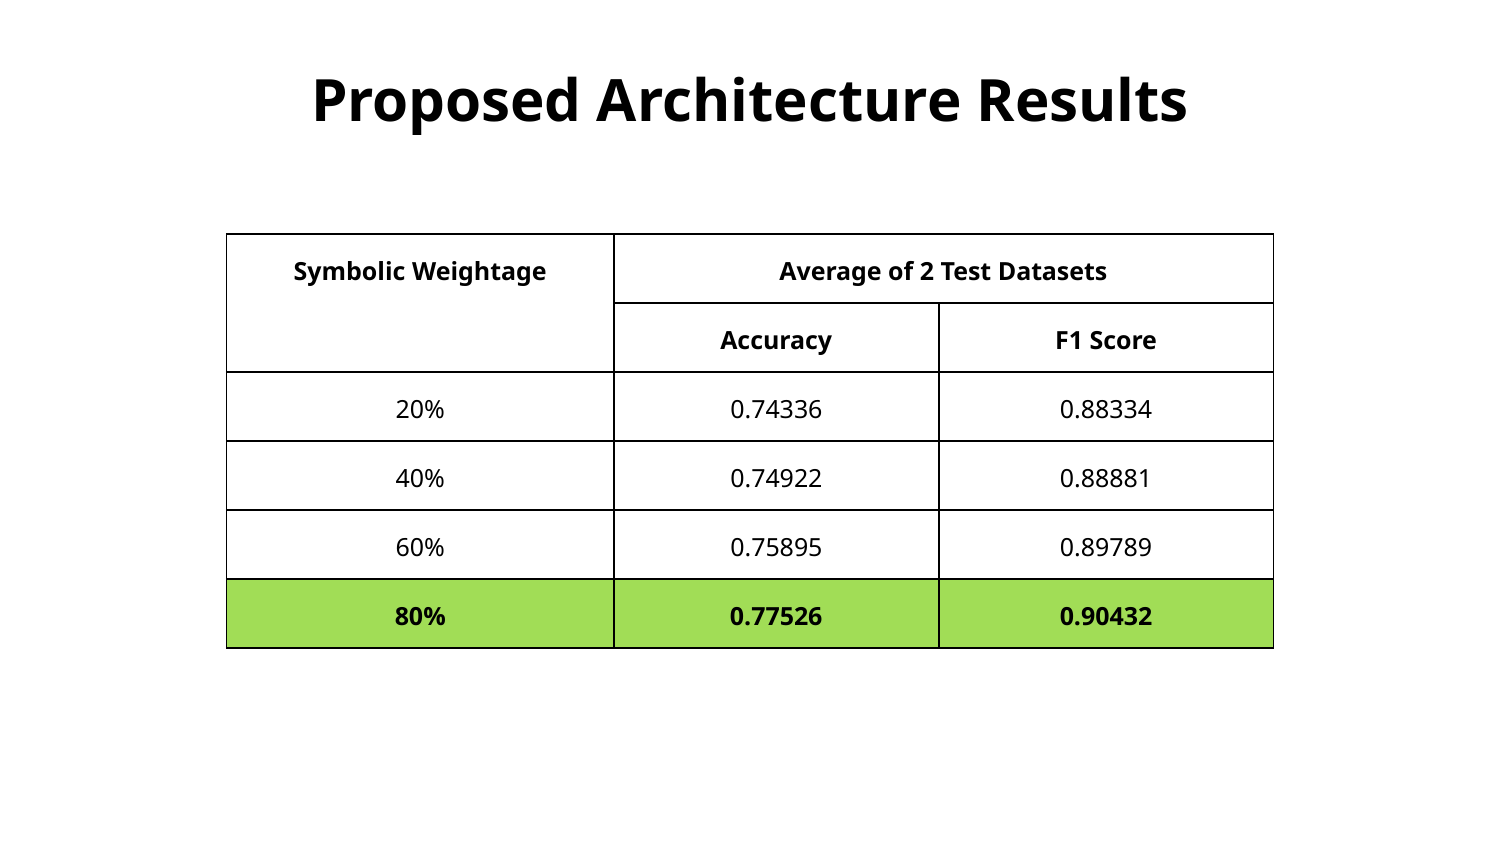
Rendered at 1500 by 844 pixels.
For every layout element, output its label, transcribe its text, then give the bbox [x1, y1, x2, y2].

table_cell 0.75895 [615, 511, 938, 578]
table_cell 0.90432 [940, 580, 1273, 647]
table_cell 80% [227, 580, 613, 647]
table_cell 0.88334 [940, 373, 1273, 440]
table_cell Accuracy [615, 304, 938, 371]
table_cell 60% [227, 511, 613, 578]
table_cell 0.74336 [615, 373, 938, 440]
table_header Symbolic Weightage [227, 235, 613, 371]
table_header Average of 2 Test Datasets [615, 235, 1273, 302]
table_cell 0.89789 [940, 511, 1273, 578]
table_cell 40% [227, 442, 613, 509]
table_cell 20% [227, 373, 613, 440]
title Proposed Architecture Results [75, 67, 1425, 129]
table_cell F1 Score [940, 304, 1273, 371]
table_cell 0.88881 [940, 442, 1273, 509]
table_cell 0.77526 [615, 580, 938, 647]
table_cell 0.74922 [615, 442, 938, 509]
